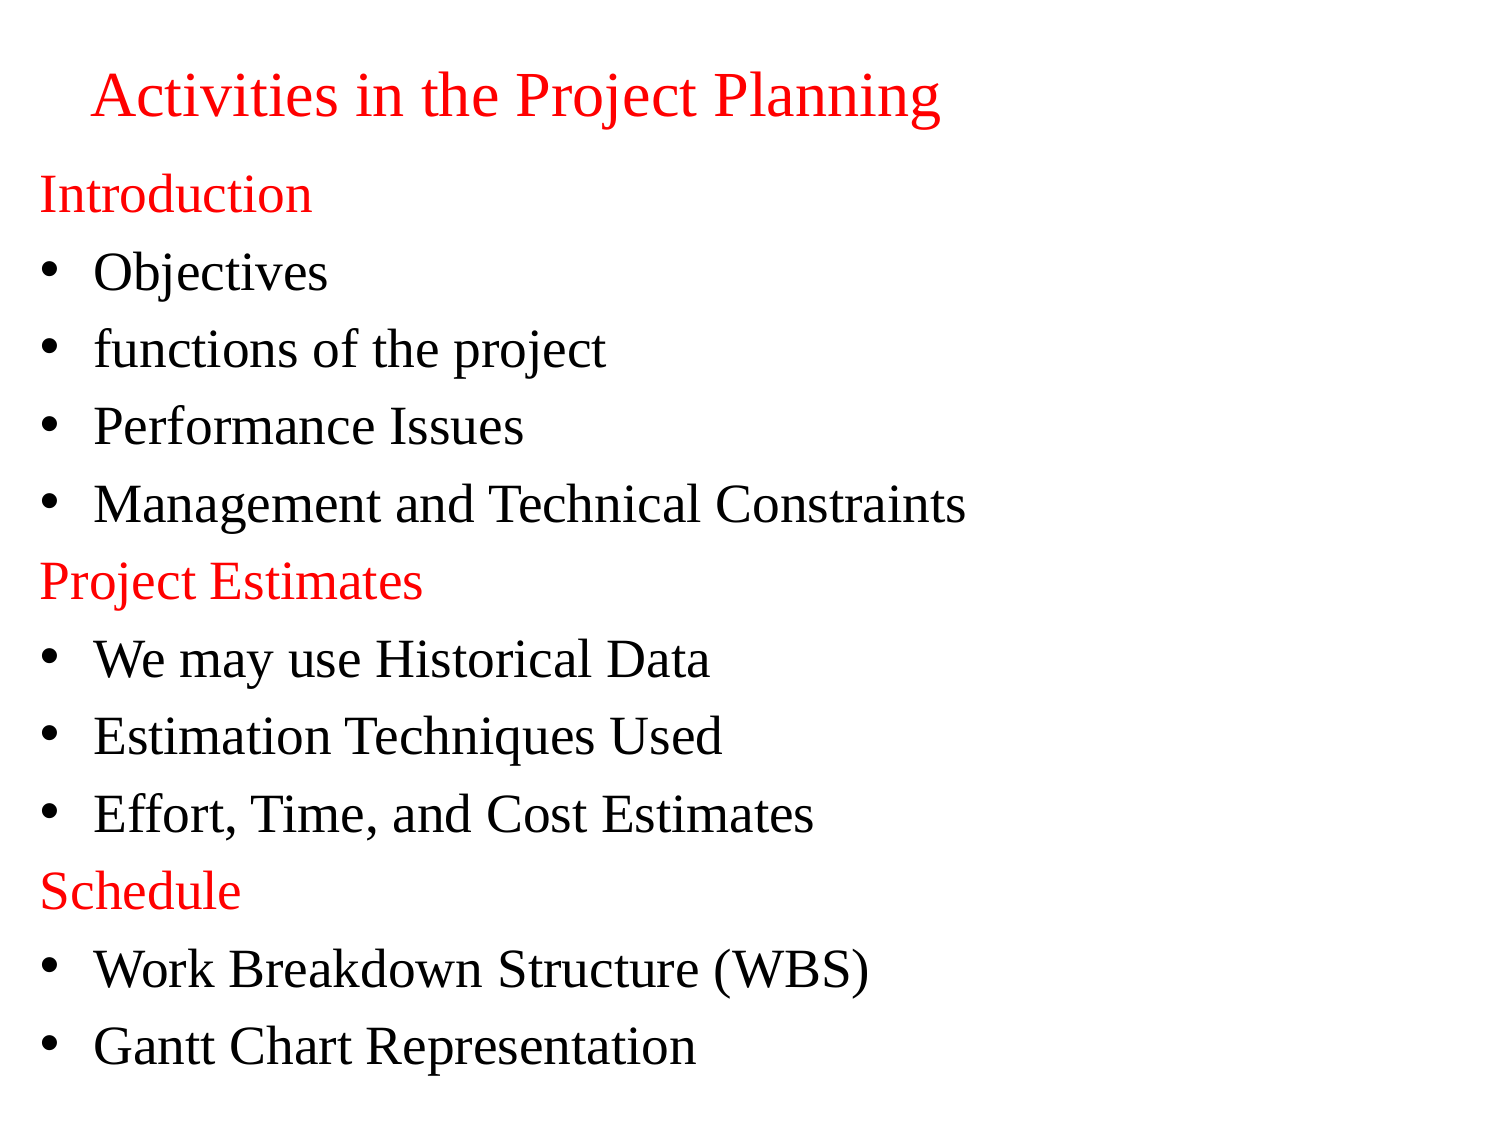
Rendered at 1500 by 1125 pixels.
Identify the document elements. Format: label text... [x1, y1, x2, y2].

title Activities in the Project Planning [75, 45, 1425, 138]
list Introduction Objectives functions of the project Performance Issues Management and Technical Constraints Project Estimates We may use Historical Data Estimation Techniques Used Effort, Time, and Cost Estimates Schedule Work Breakdown Structure (WBS) Gantt Chart Representation [24, 149, 1463, 1088]
